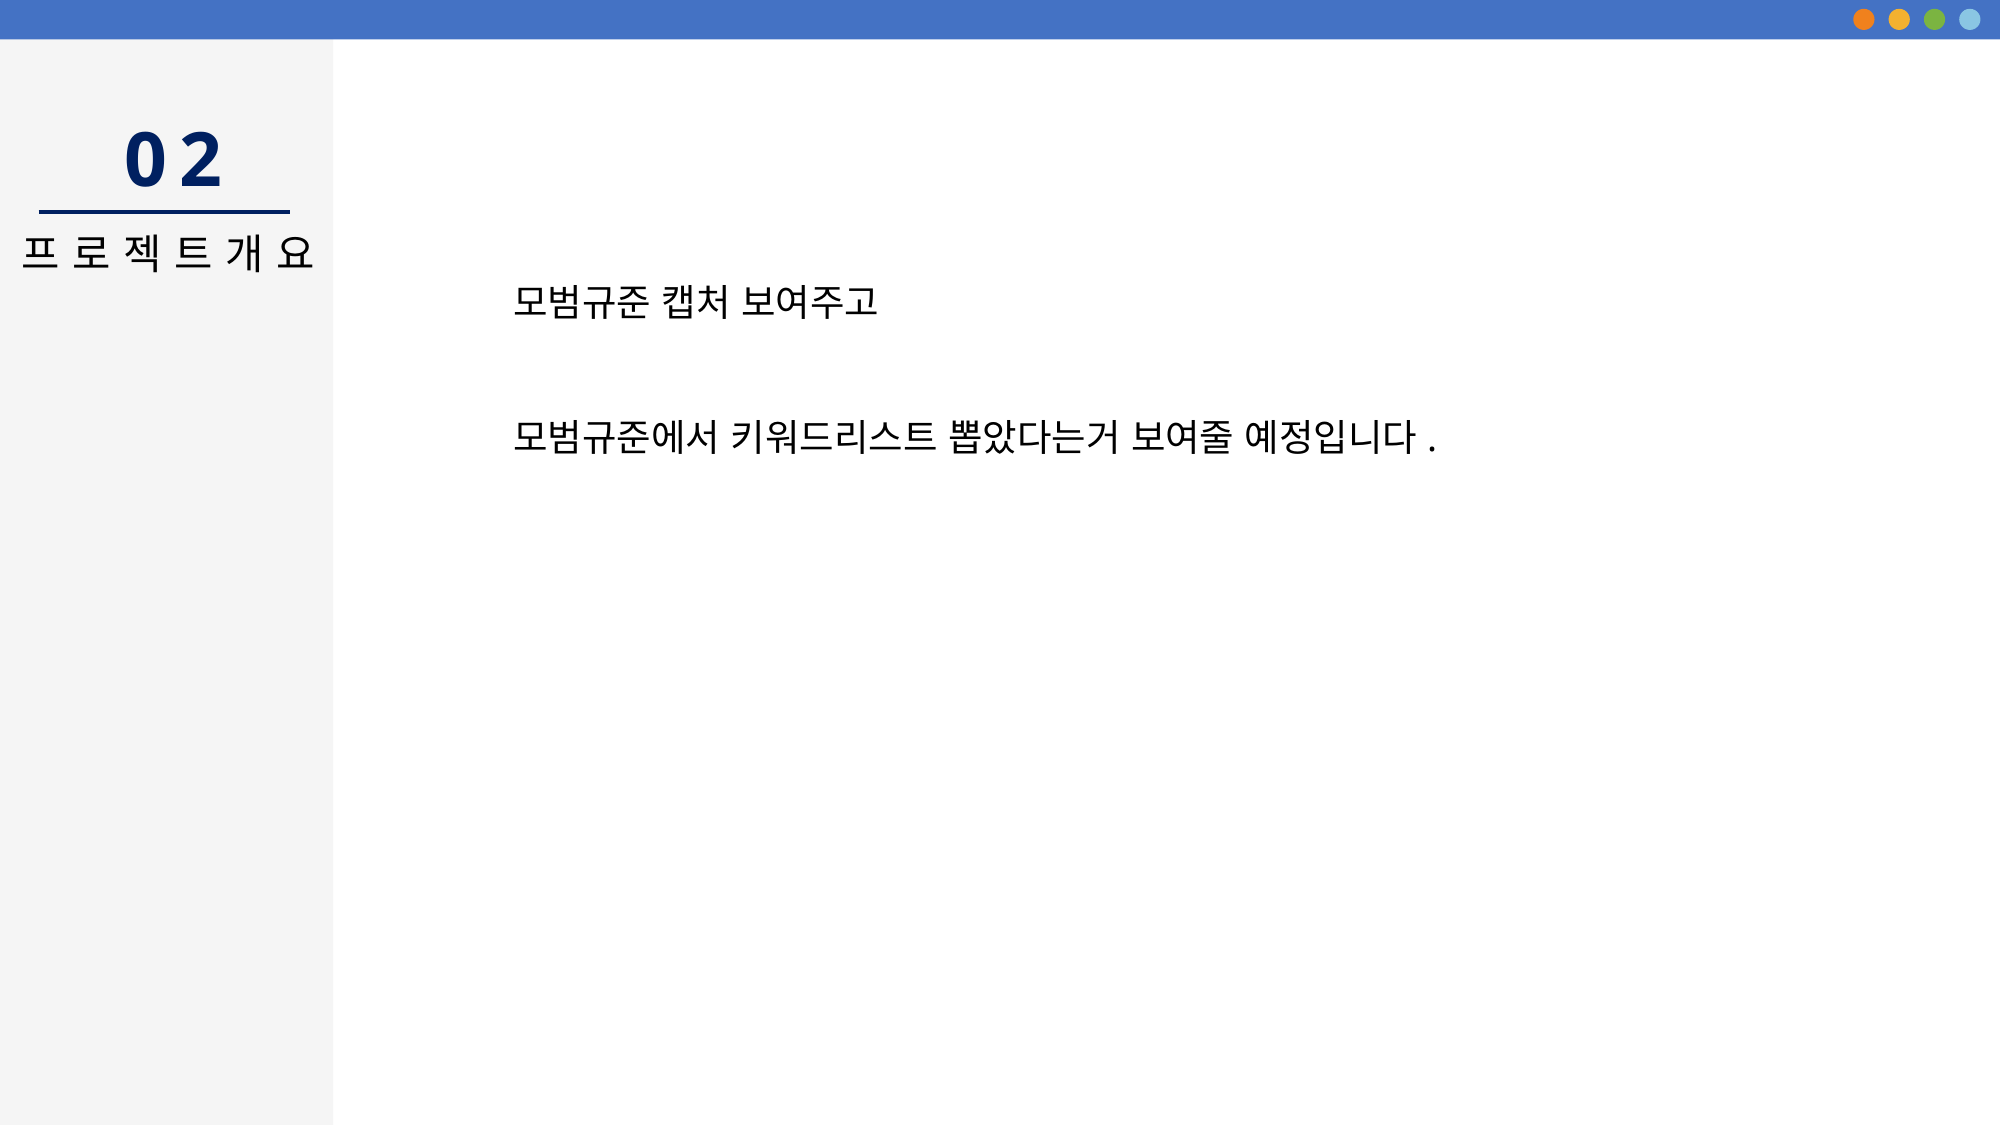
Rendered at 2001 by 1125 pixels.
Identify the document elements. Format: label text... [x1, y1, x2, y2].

text_box 모범규준 캡처 보여주고 모범규준에서 키워드리스트 뽑았다는거 보여줄 예정입니다. [498, 271, 1452, 467]
text_box 프로젝트개요 [7, 220, 331, 286]
text_box [0, 0, 2000, 40]
text_box 02 [109, 104, 238, 209]
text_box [1853, 8, 1981, 30]
text_box [0, 40, 334, 1125]
